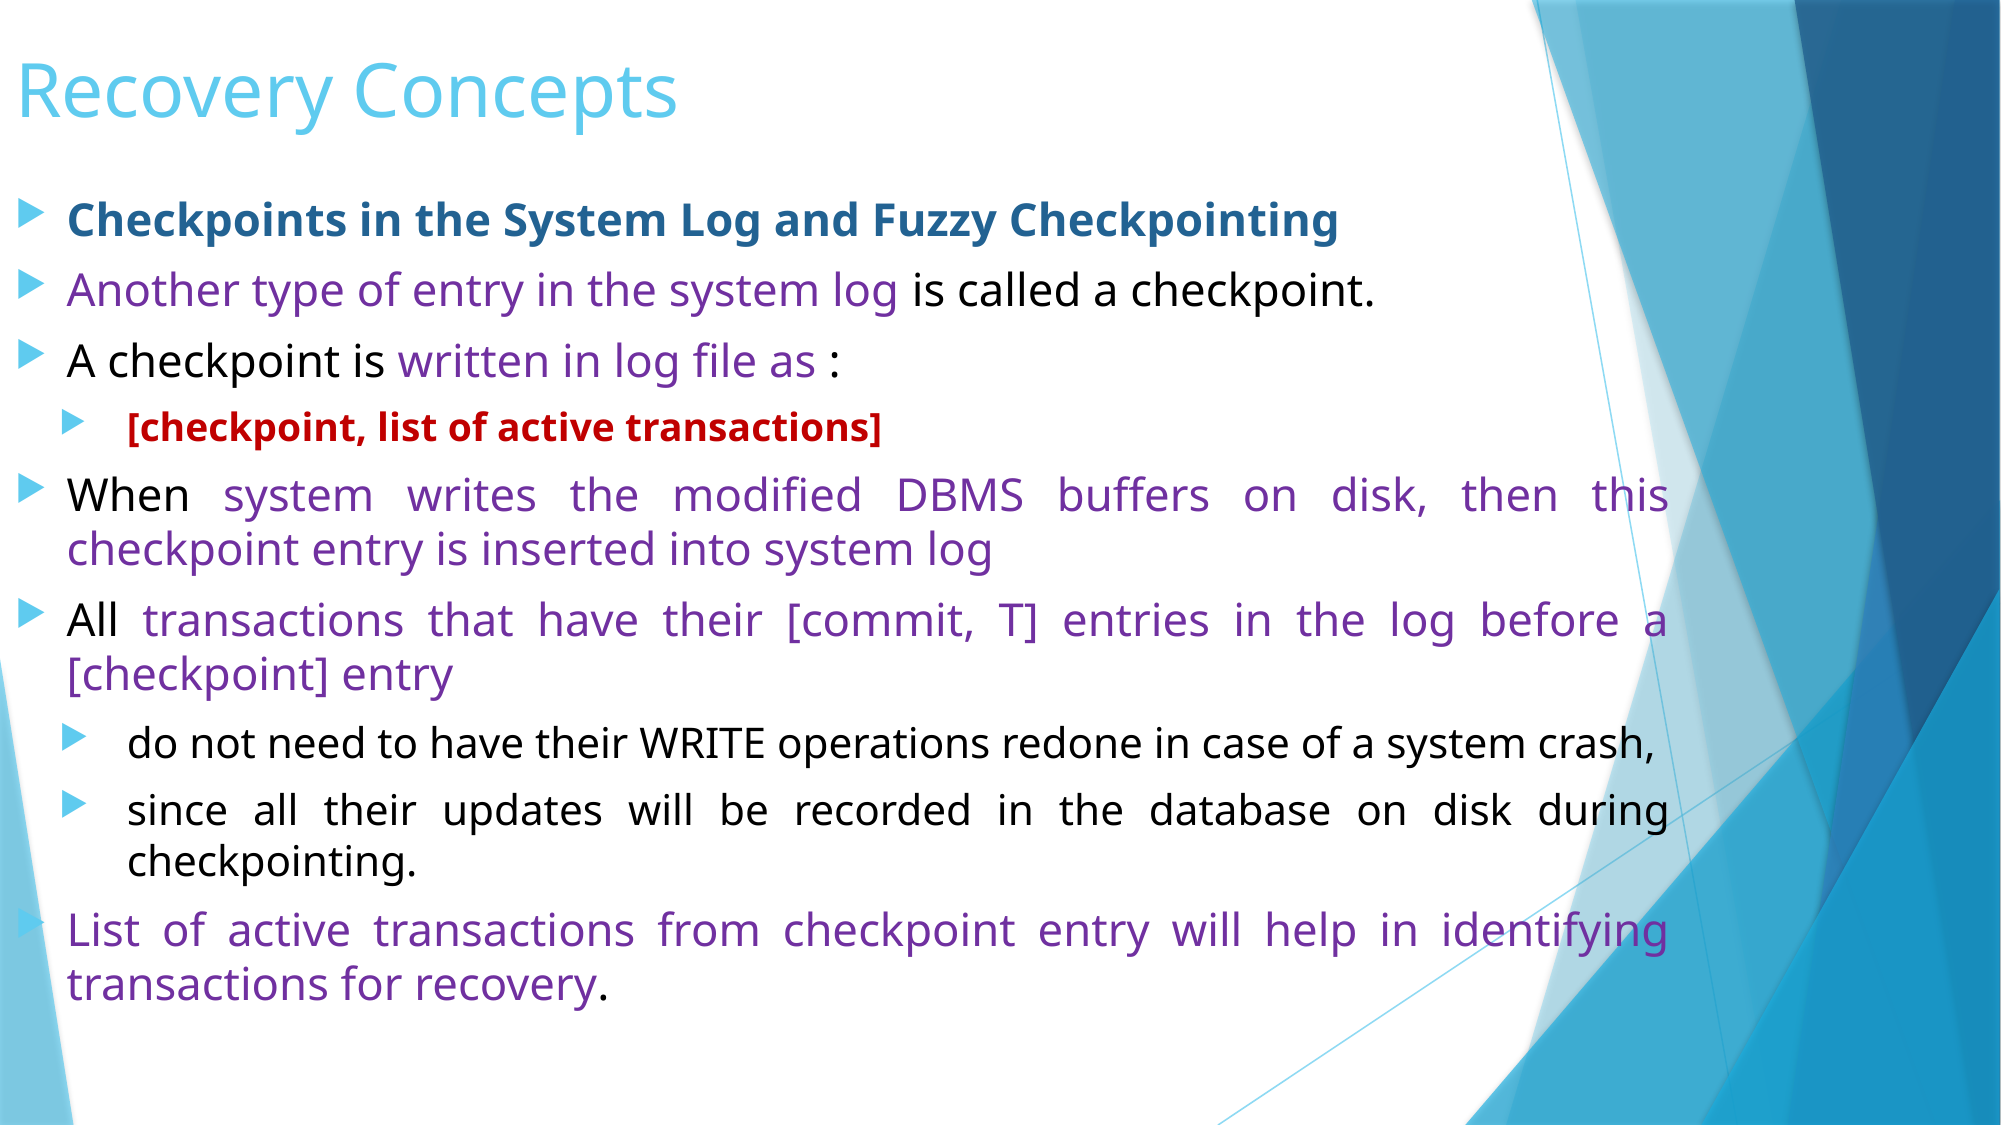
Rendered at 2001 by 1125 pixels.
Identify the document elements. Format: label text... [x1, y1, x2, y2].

list Checkpoints in the System Log and Fuzzy Checkpointing Another type of entry in the system log is called a checkpoint. A checkpoint is written in log file as : [checkpoint, list of active transactions] When system writes the modified DBMS buffers on disk, then this checkpoint entry is inserted into system log All transactions that have their [commit, T] entries in the log before a [checkpoint] entry do not need to have their WRITE operations redone in case of a system crash, since all their updates will be recorded in the database on disk during checkpointing. List of active transactions from checkpoint entry will help in identifying transactions for recovery. [0, 183, 1687, 1061]
title Recovery Concepts [0, 35, 1411, 183]
